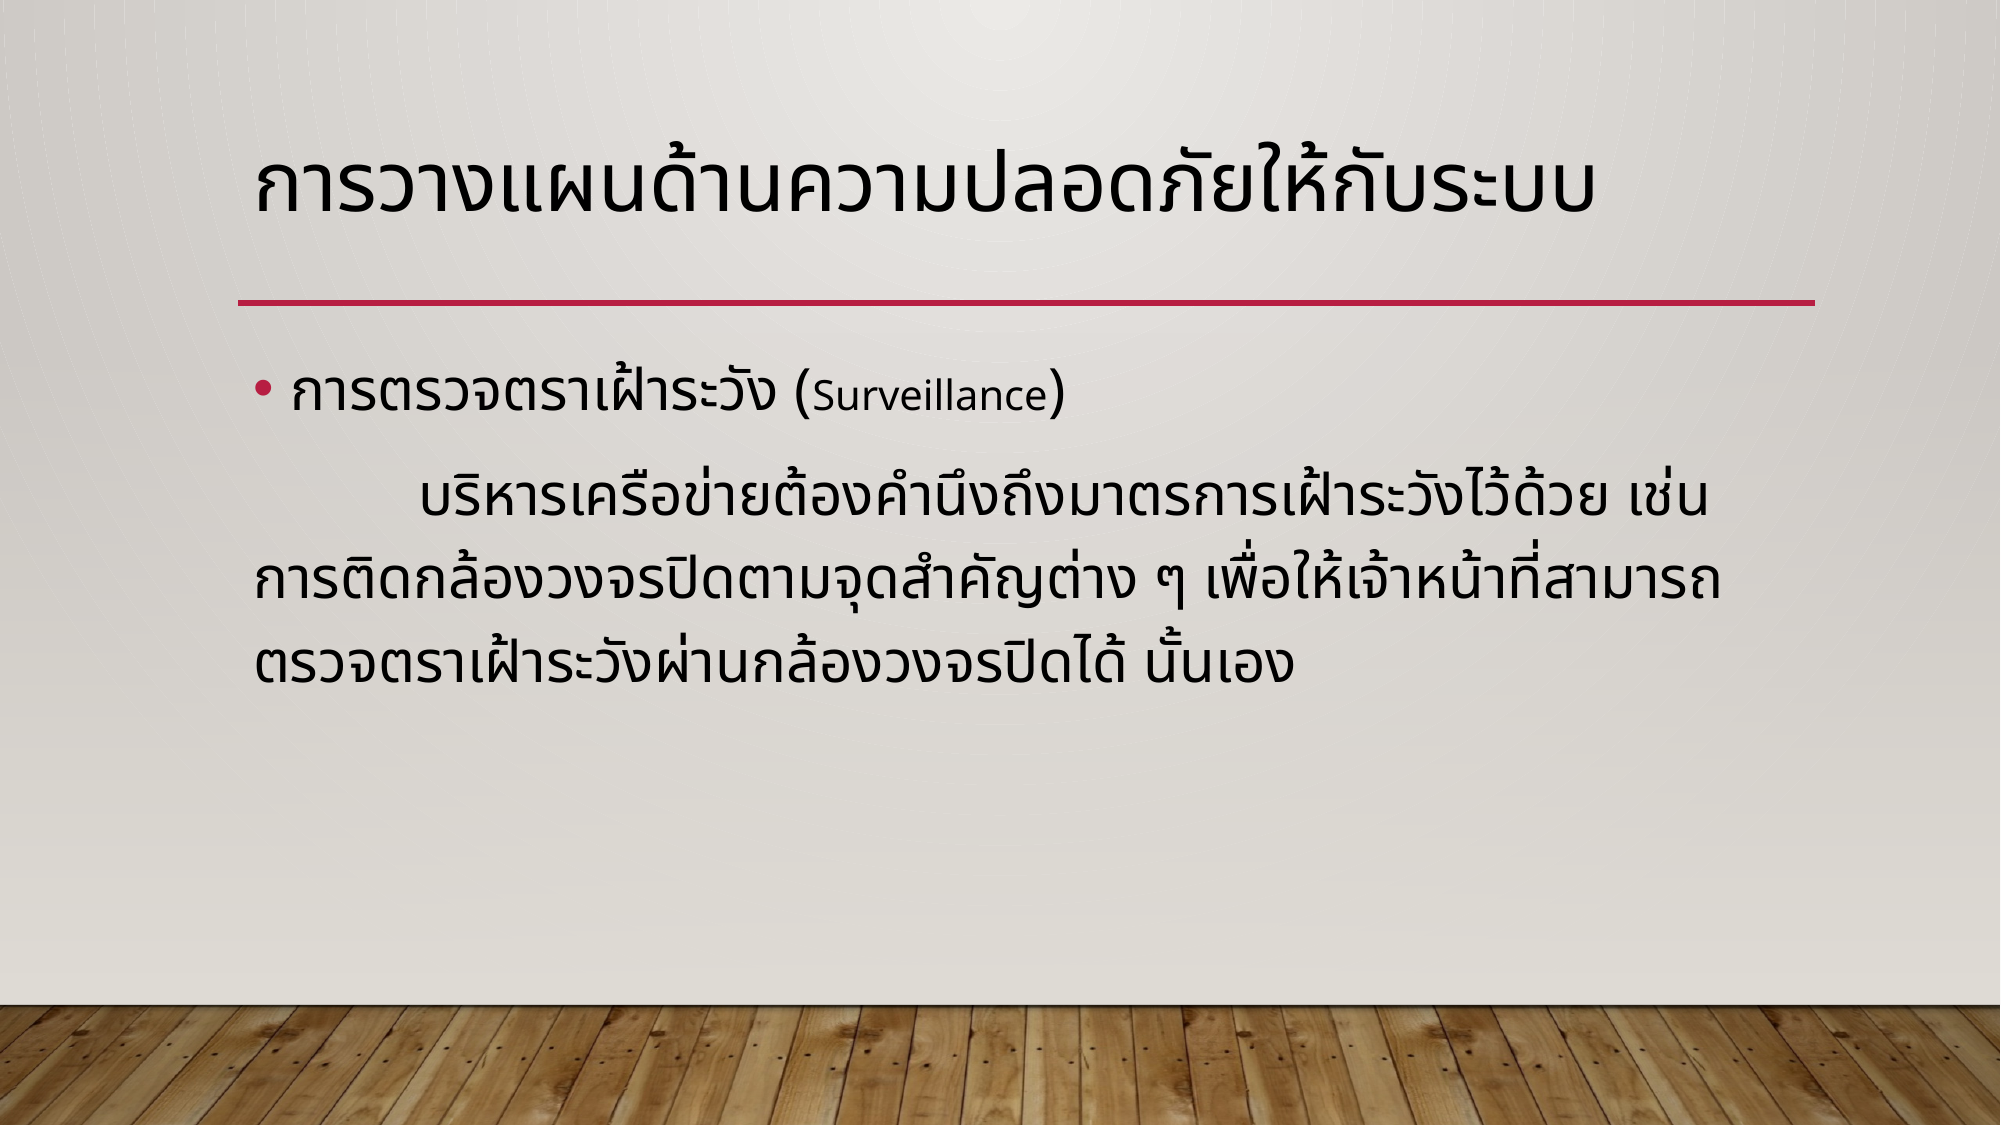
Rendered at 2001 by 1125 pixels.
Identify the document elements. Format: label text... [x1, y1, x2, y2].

list การตรวจตราเฝ้าระวัง (Surveillance) บริหารเครือข่ายต้องคำนึงถึงมาตรการเฝ้าระวังไว้ด้วย เช่น การติดกล้องวงจรปิดตามจุดสำคัญต่าง ๆ เพื่อให้เจ้าหน้าที่สามารถตรวจตราเฝ้าระวังผ่านกล้องวงจรปิดได้ นั้นเอง [238, 330, 1814, 897]
picture [0, 1005, 2000, 1125]
title การวางแผนด้านความปลอดภัยให้กับระบบ [238, 131, 1814, 305]
